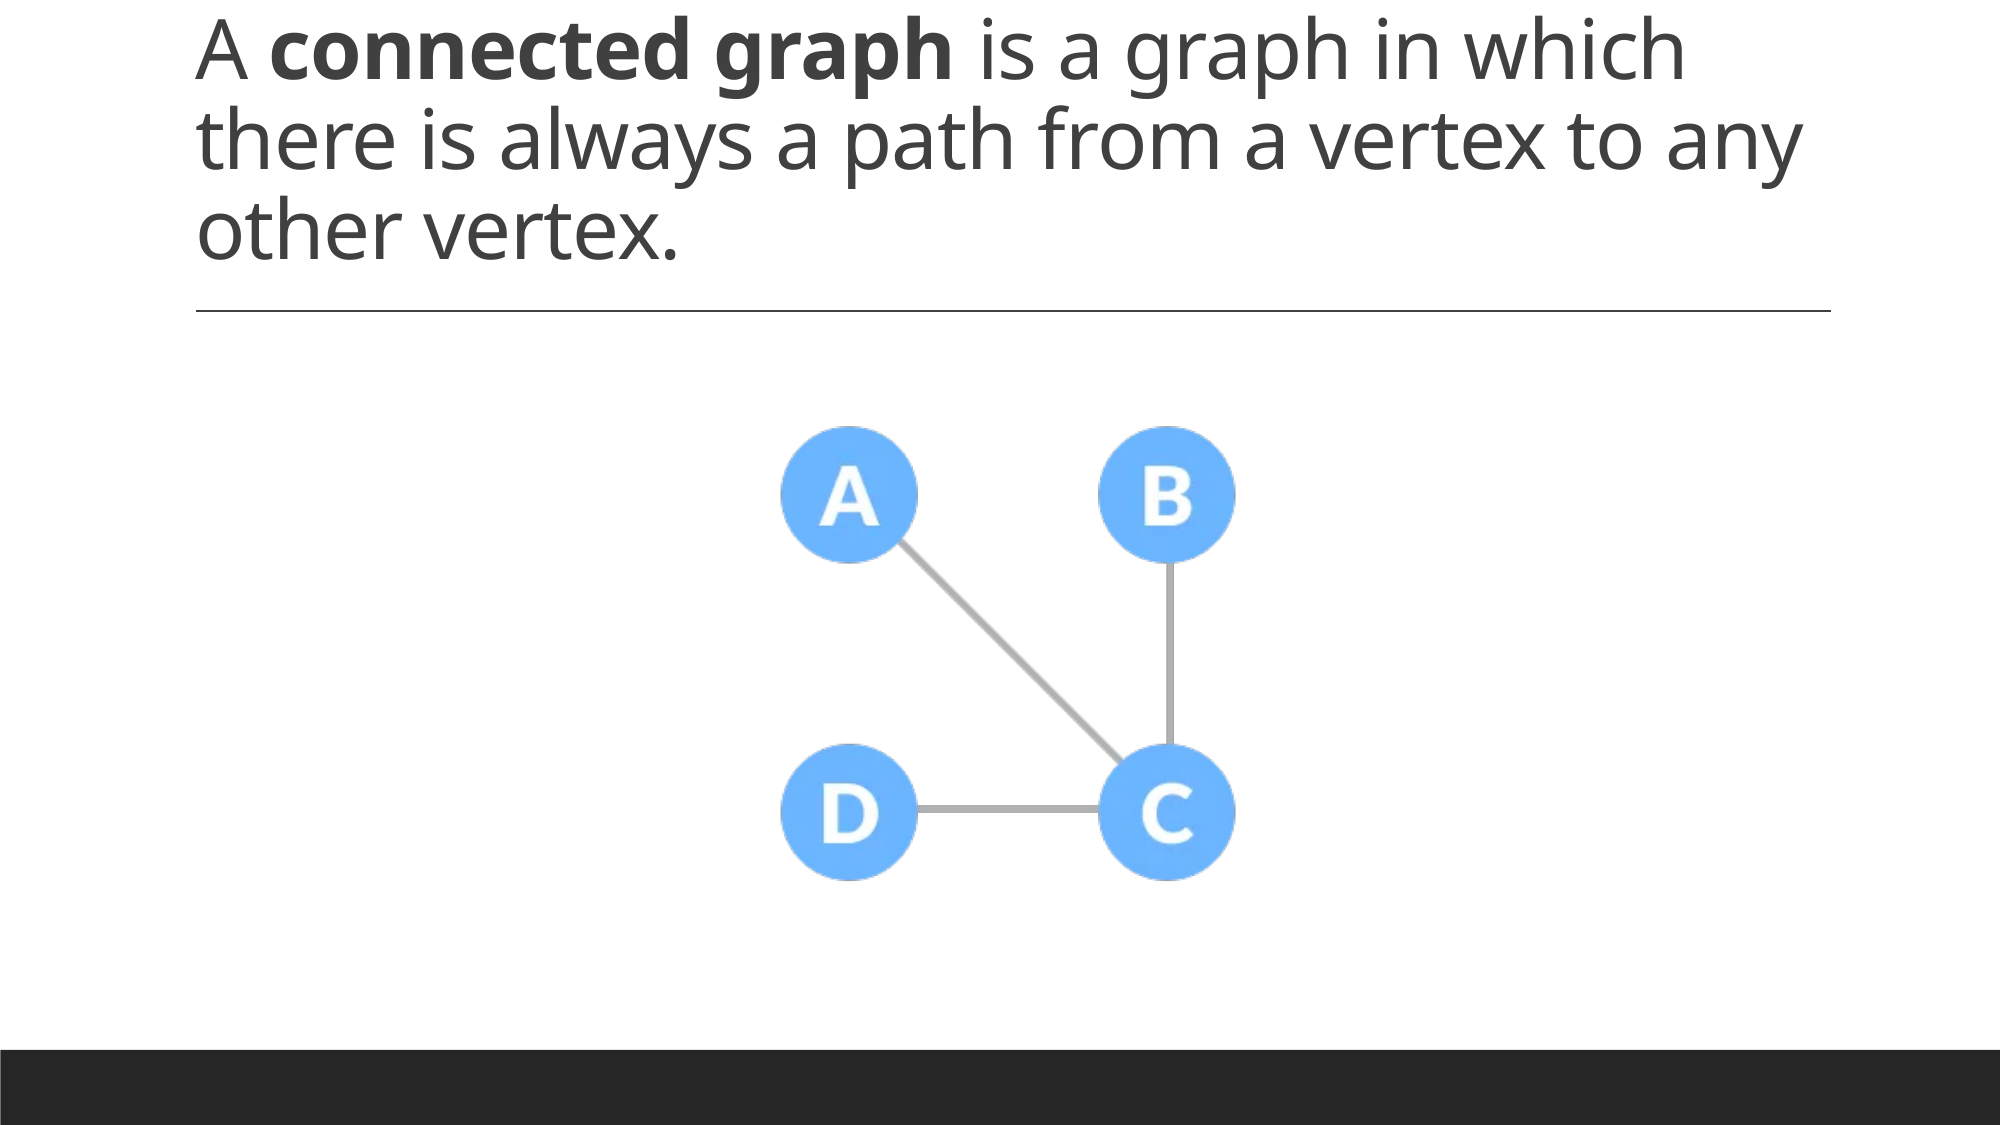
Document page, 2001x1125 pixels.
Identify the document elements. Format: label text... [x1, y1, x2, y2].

title A connected graph is a graph in which there is always a path from a vertex to any other vertex. [180, 47, 1830, 285]
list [695, 345, 1314, 964]
